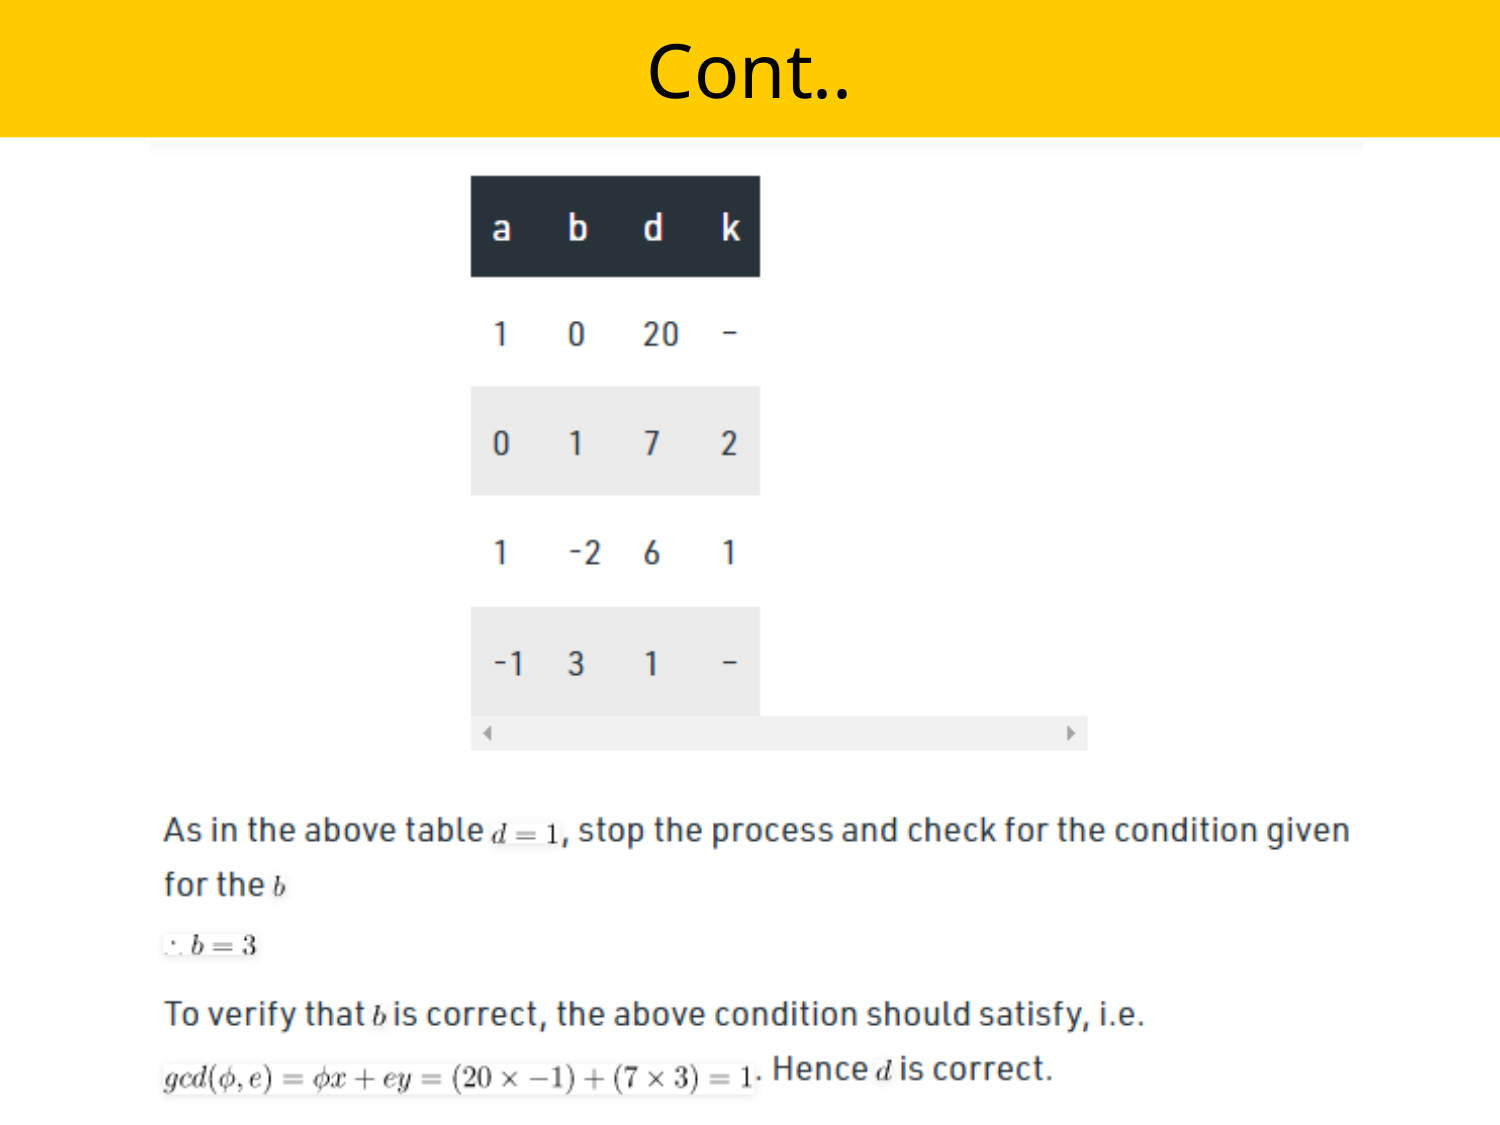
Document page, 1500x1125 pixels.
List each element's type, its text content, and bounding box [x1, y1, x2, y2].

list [149, 142, 1363, 1115]
title Cont.. [0, 0, 1500, 138]
